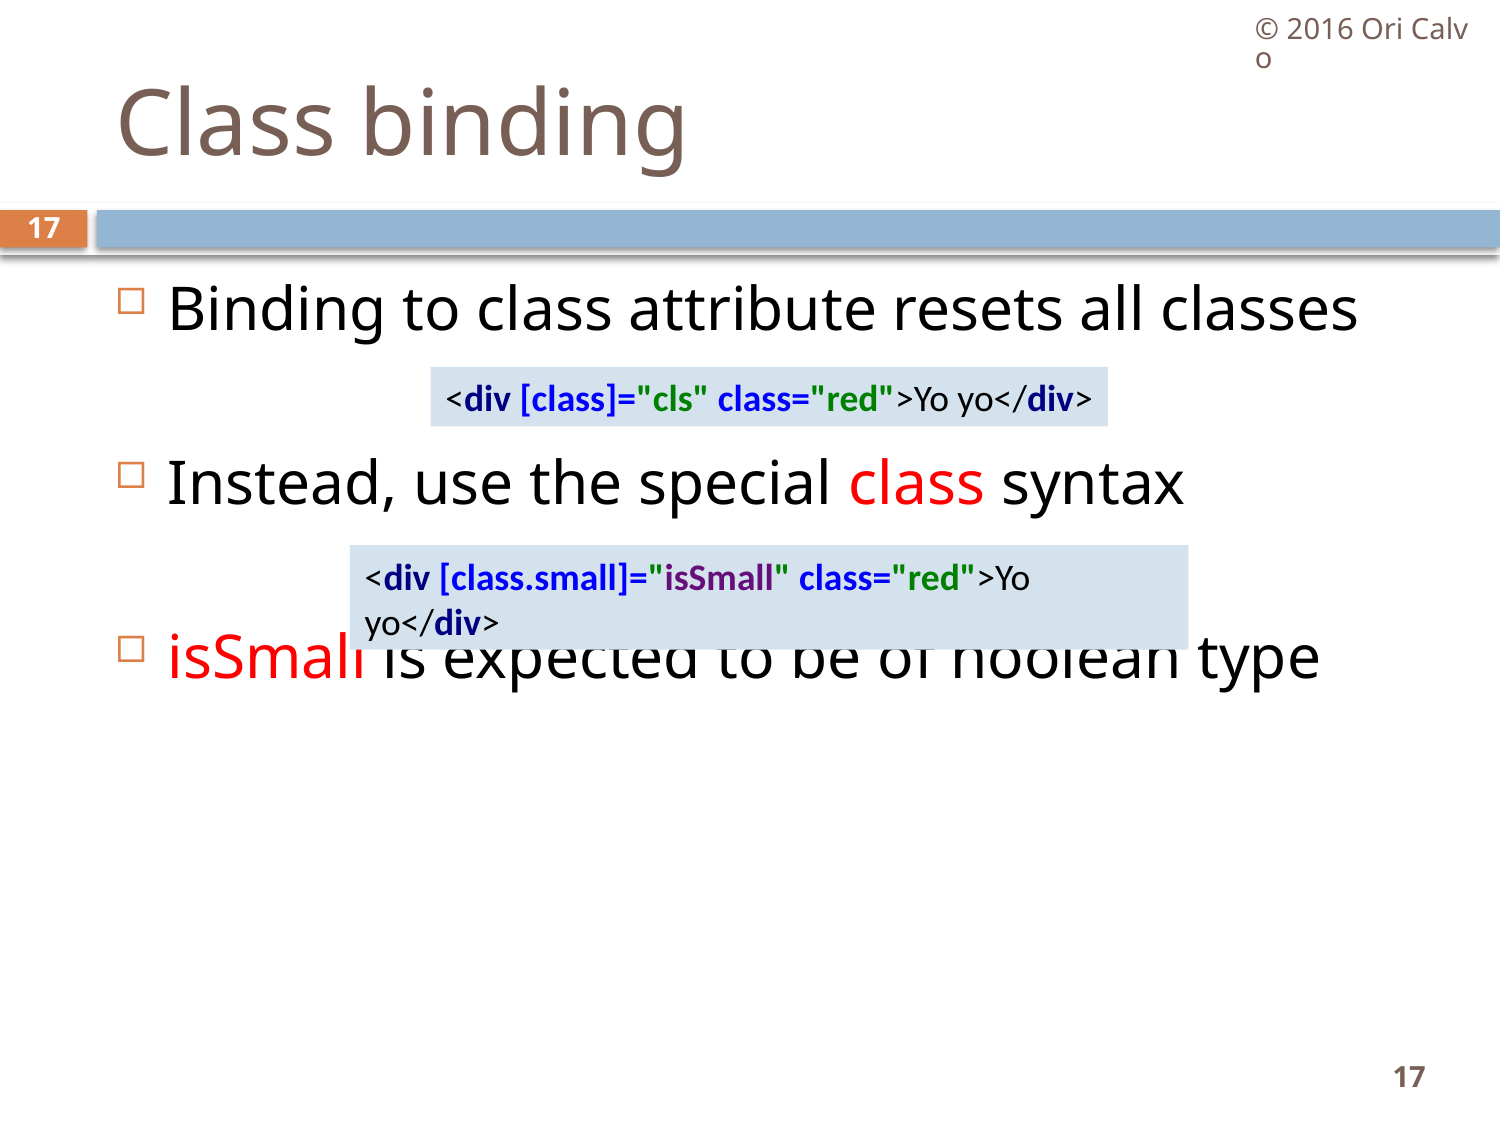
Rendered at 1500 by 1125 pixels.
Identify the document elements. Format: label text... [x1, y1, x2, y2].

text_box <div [class]="cls" class="red">Yo yo</div> [430, 366, 1108, 427]
footer © 2016 Ori Calvo [1240, 0, 1500, 60]
text_box <div [class.small]="isSmall" class="red">Yo yo</div> [349, 545, 1189, 650]
slide_number 17 [0, 208, 88, 249]
list Binding to class attribute resets all classes Instead, use the special class syntax isSmall is expected to be of noolean type [100, 262, 1438, 1000]
title Class binding [100, 37, 1438, 200]
